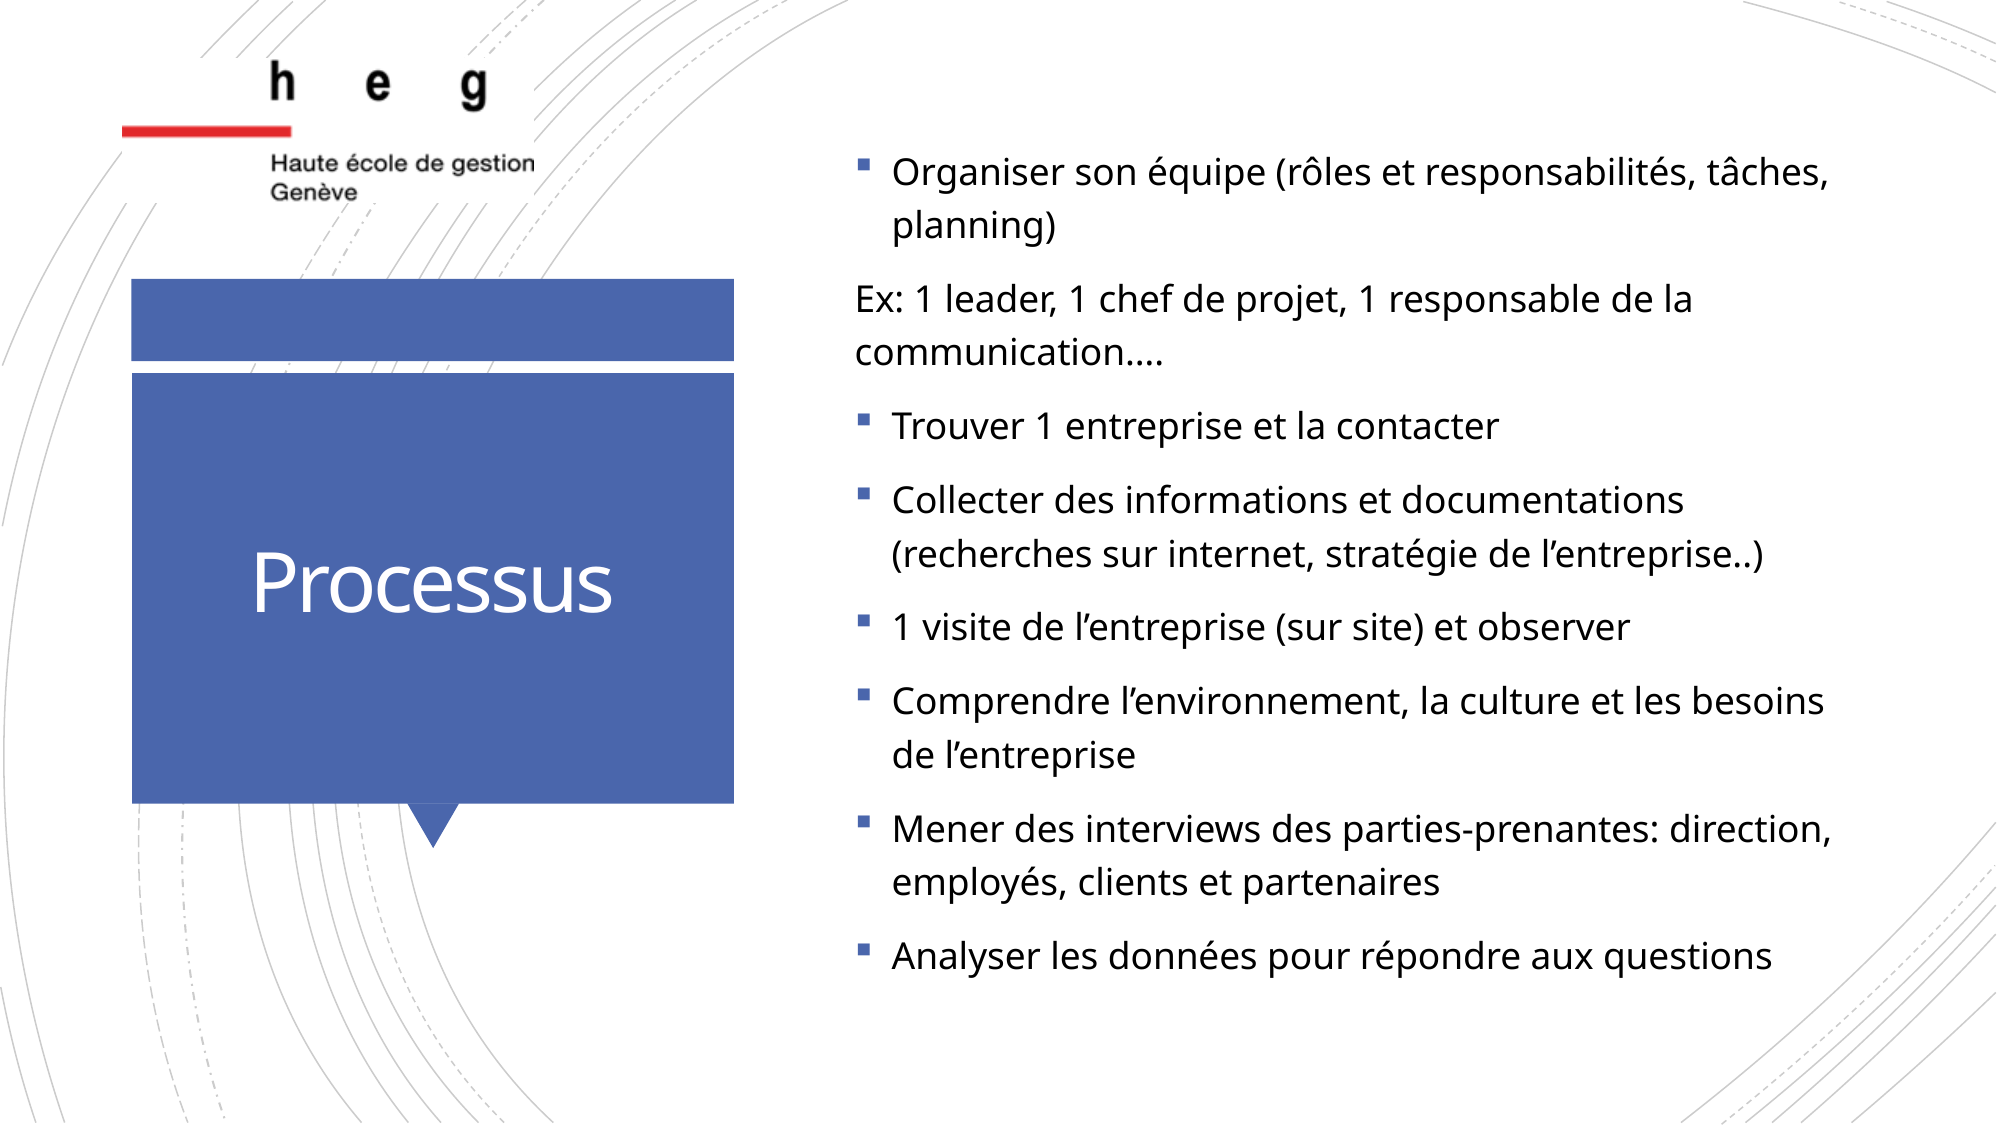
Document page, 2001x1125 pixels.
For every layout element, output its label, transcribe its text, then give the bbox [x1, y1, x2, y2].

list Organiser son équipe (rôles et responsabilités, tâches, planning) Ex: 1 leader, 1 chef de projet, 1 responsable de la communication…. Trouver 1 entreprise et la contacter Collecter des informations et documentations (recherches sur internet, stratégie de l’entreprise..) 1 visite de l’entreprise (sur site) et observer Comprendre l’environnement, la culture et les besoins de l’entreprise Mener des interviews des parties-prenantes: direction, employés, clients et partenaires Analyser les données pour répondre aux questions [839, 131, 1871, 993]
title Processus [145, 385, 720, 789]
picture [122, 58, 534, 203]
